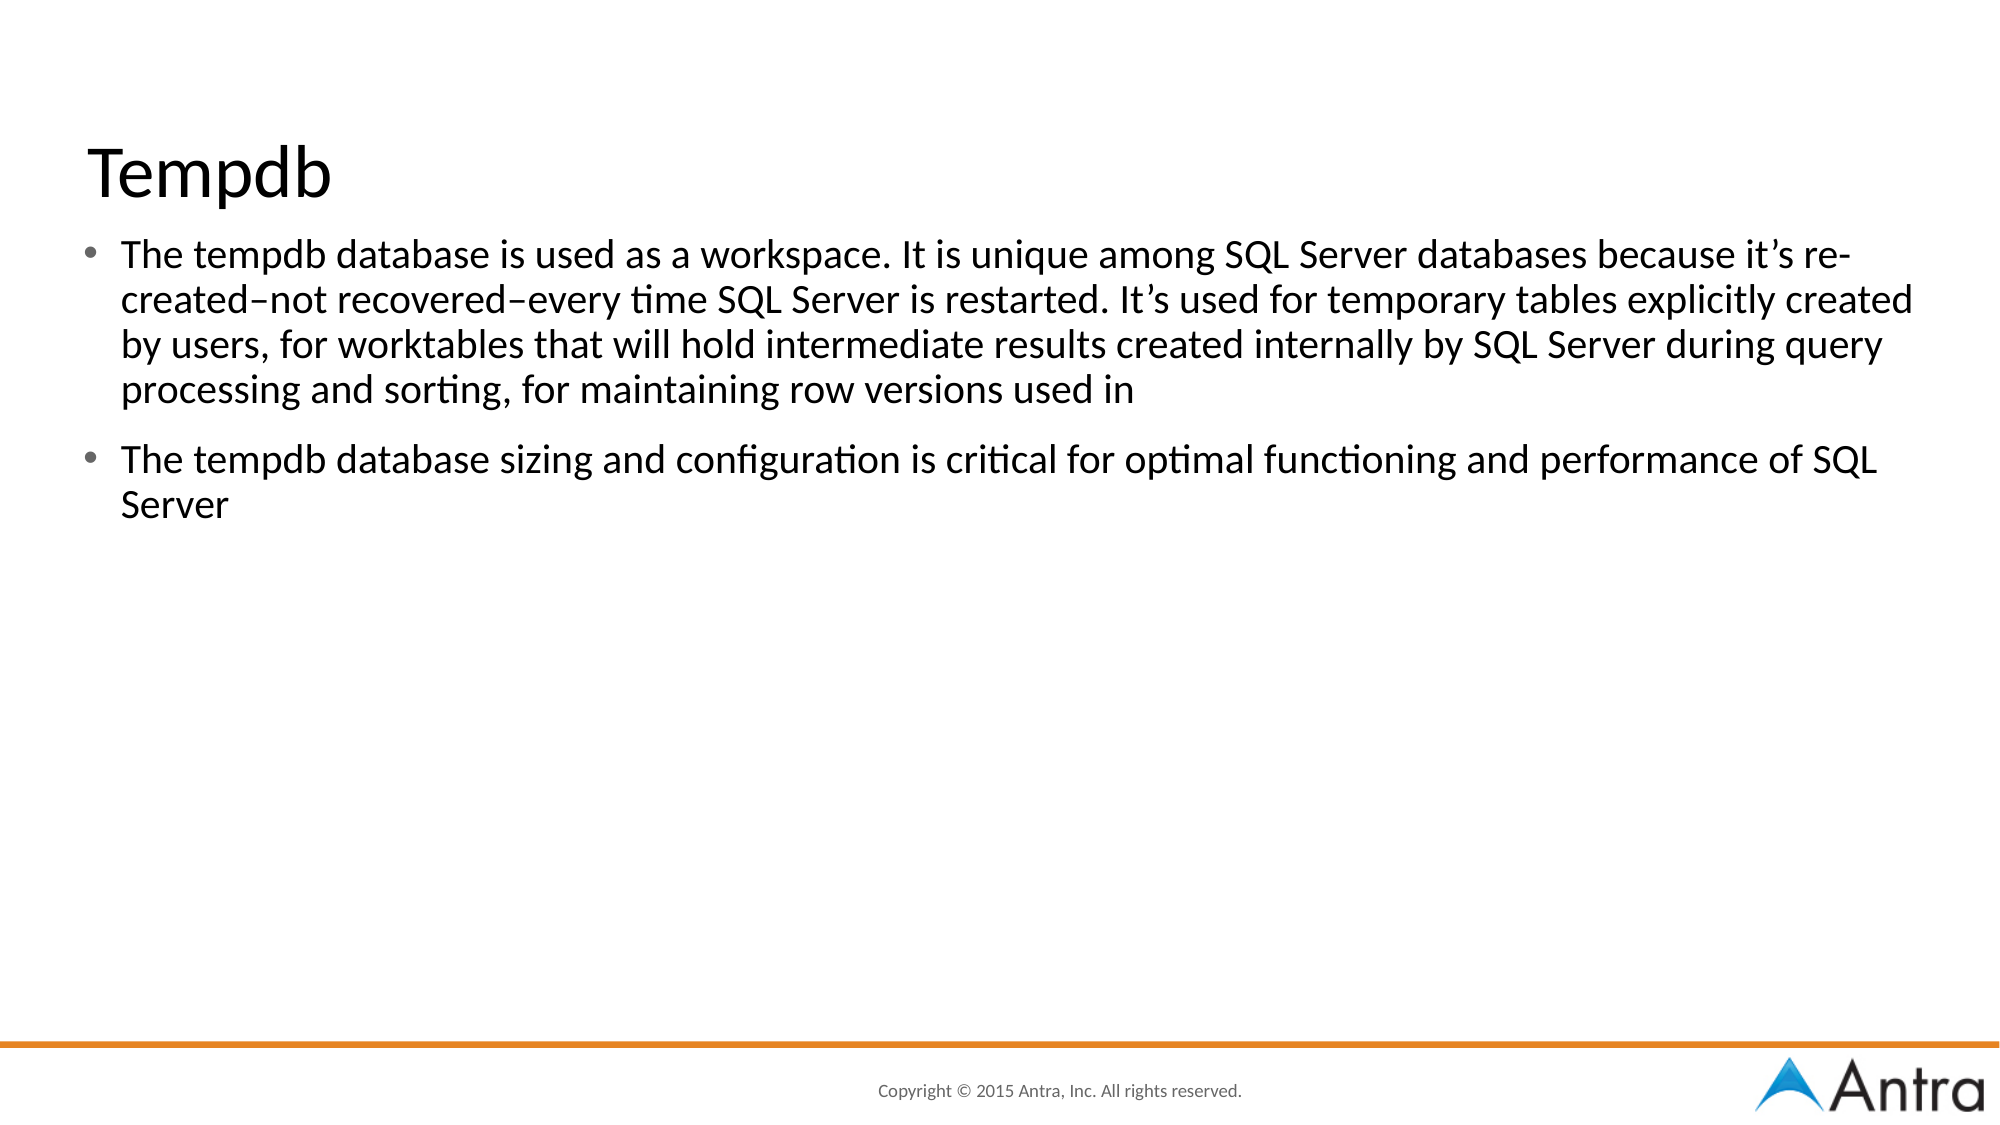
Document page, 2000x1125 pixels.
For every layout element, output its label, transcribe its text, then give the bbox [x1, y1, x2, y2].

picture [1744, 1048, 1994, 1122]
list The tempdb database is used as a workspace. It is unique among SQL Server databases because it’s re-created–not recovered–every time SQL Server is restarted. It’s used for temporary tables explicitly created by users, for worktables that will hold intermediate results created internally by SQL Server during query processing and sorting, for maintaining row versions used in The tempdb database sizing and configuration is critical for optimal functioning and performance of SQL Server [83, 232, 1960, 668]
title Tempdb [87, 66, 1913, 213]
